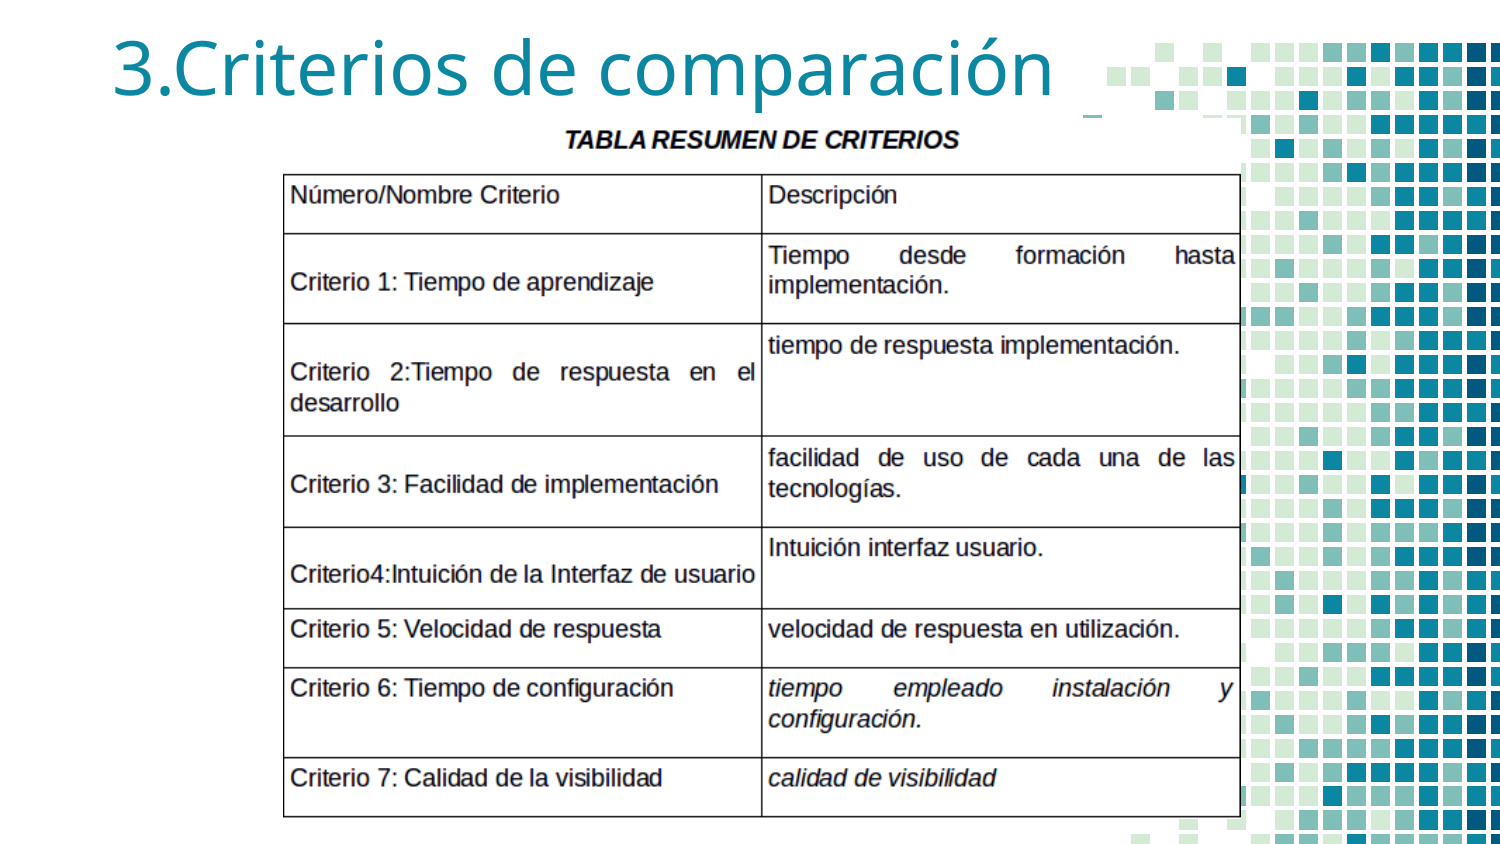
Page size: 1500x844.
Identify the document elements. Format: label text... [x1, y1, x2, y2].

text_box 3.Criterios de comparación [59, 11, 1111, 126]
picture [283, 117, 1241, 820]
